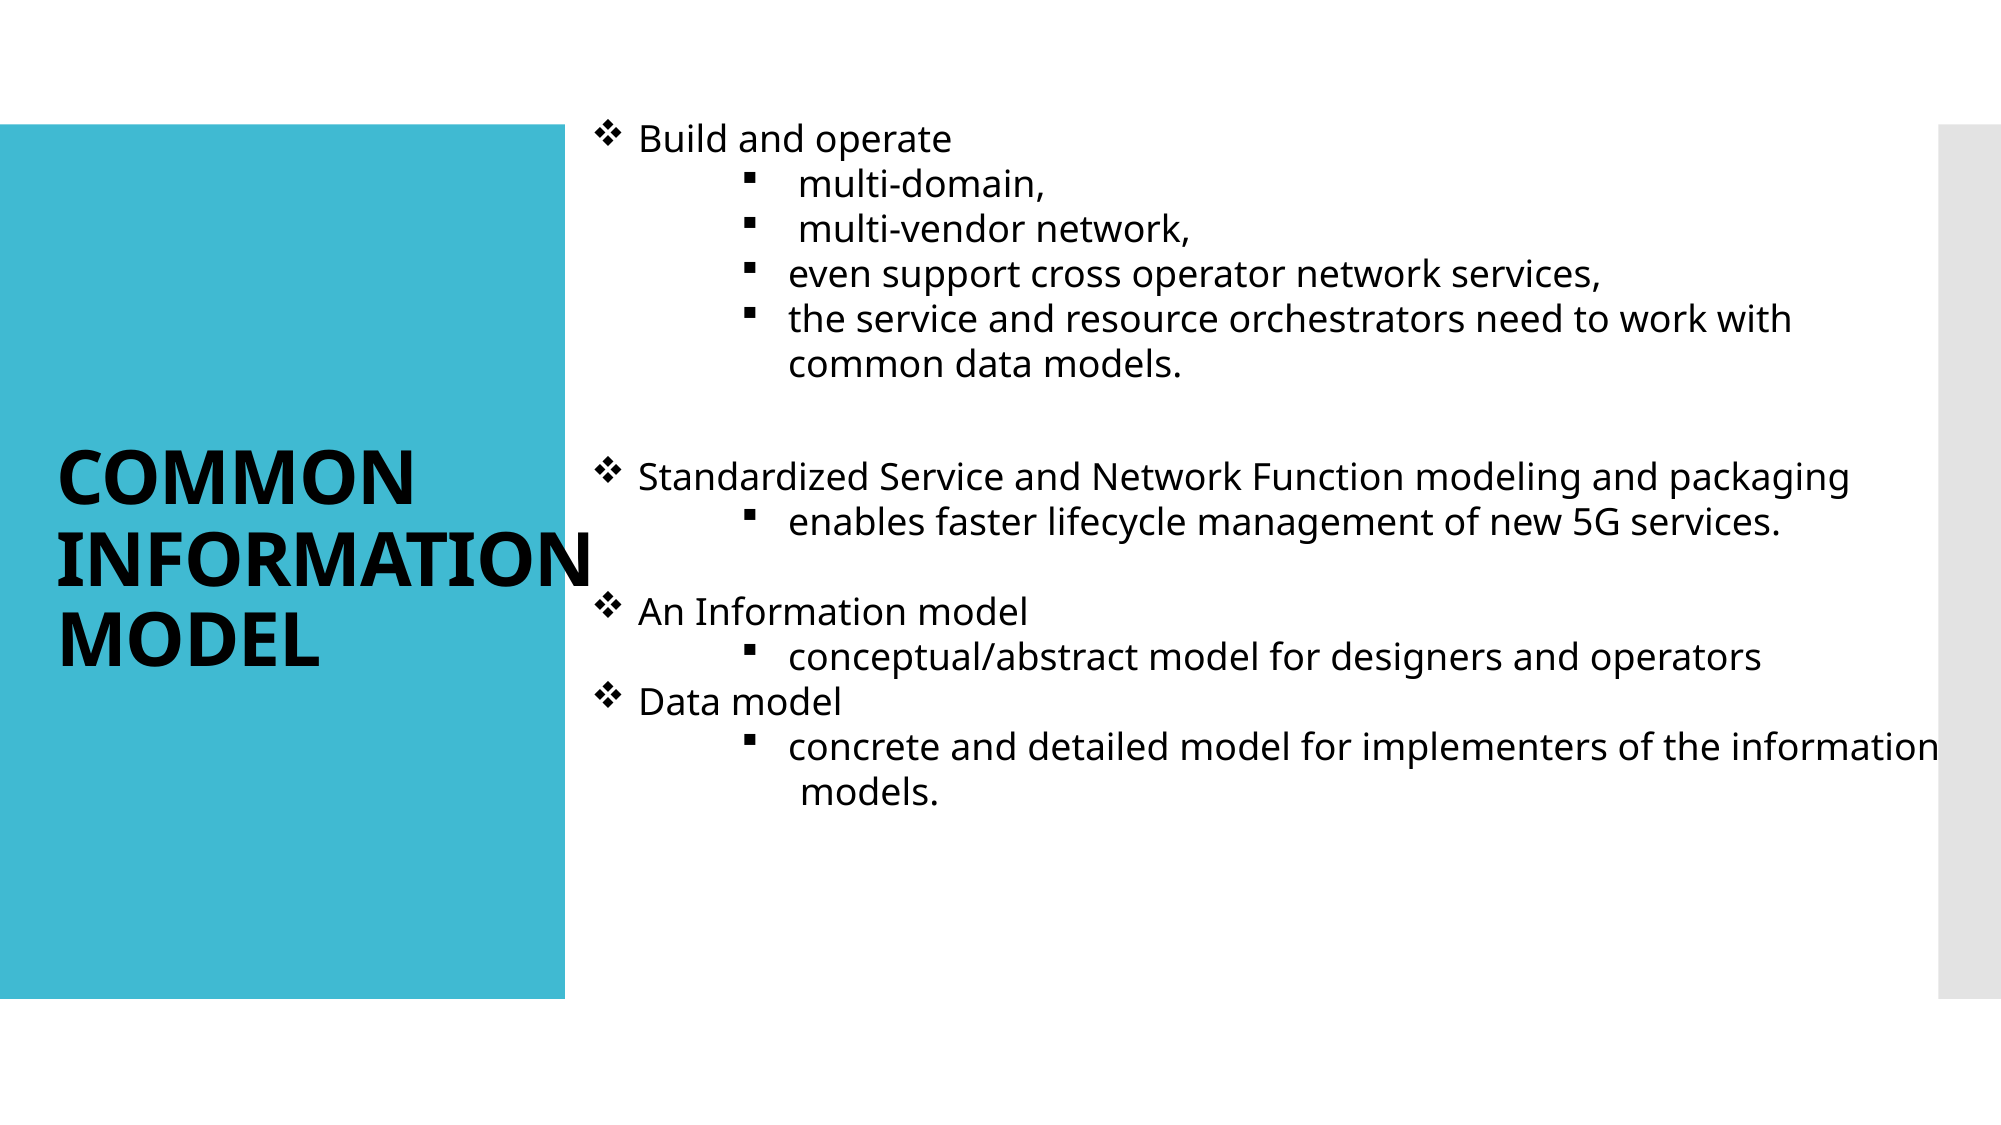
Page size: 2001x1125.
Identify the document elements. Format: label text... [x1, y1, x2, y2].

title COMMON INFORMATION MODEL [41, 184, 635, 940]
text_box Standardized Service and Network Function modeling and packaging enables faster lifecycle management of new 5G services. An Information model conceptual/abstract model for designers and operators Data model concrete and detailed model for implementers of the information models. [576, 445, 2000, 1000]
text_box Build and operate multi-domain, multi-vendor network, even support cross operator network services, the service and resource orchestrators need to work with common data models. [576, 107, 1810, 393]
